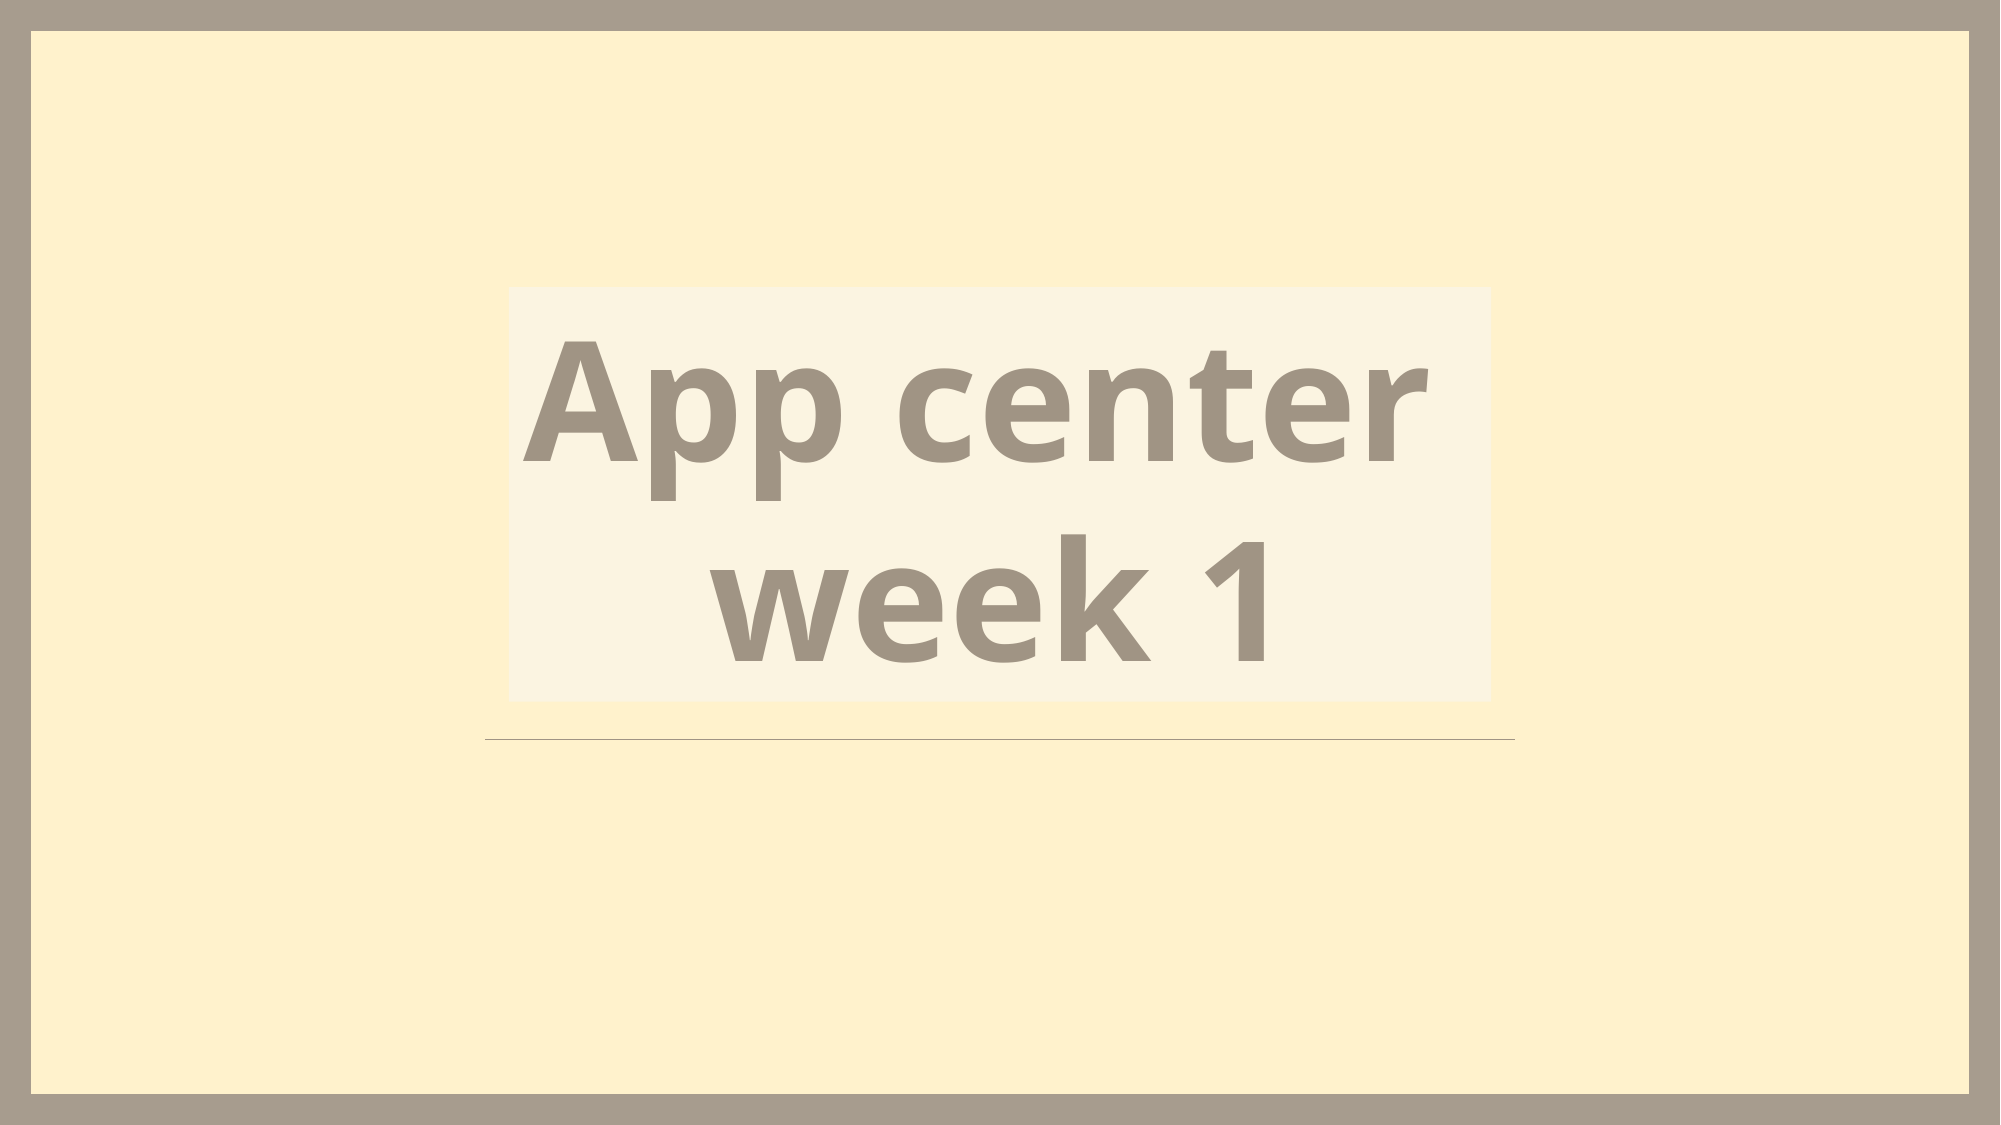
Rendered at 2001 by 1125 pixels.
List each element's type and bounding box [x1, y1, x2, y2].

text_box [0, 0, 2000, 1125]
